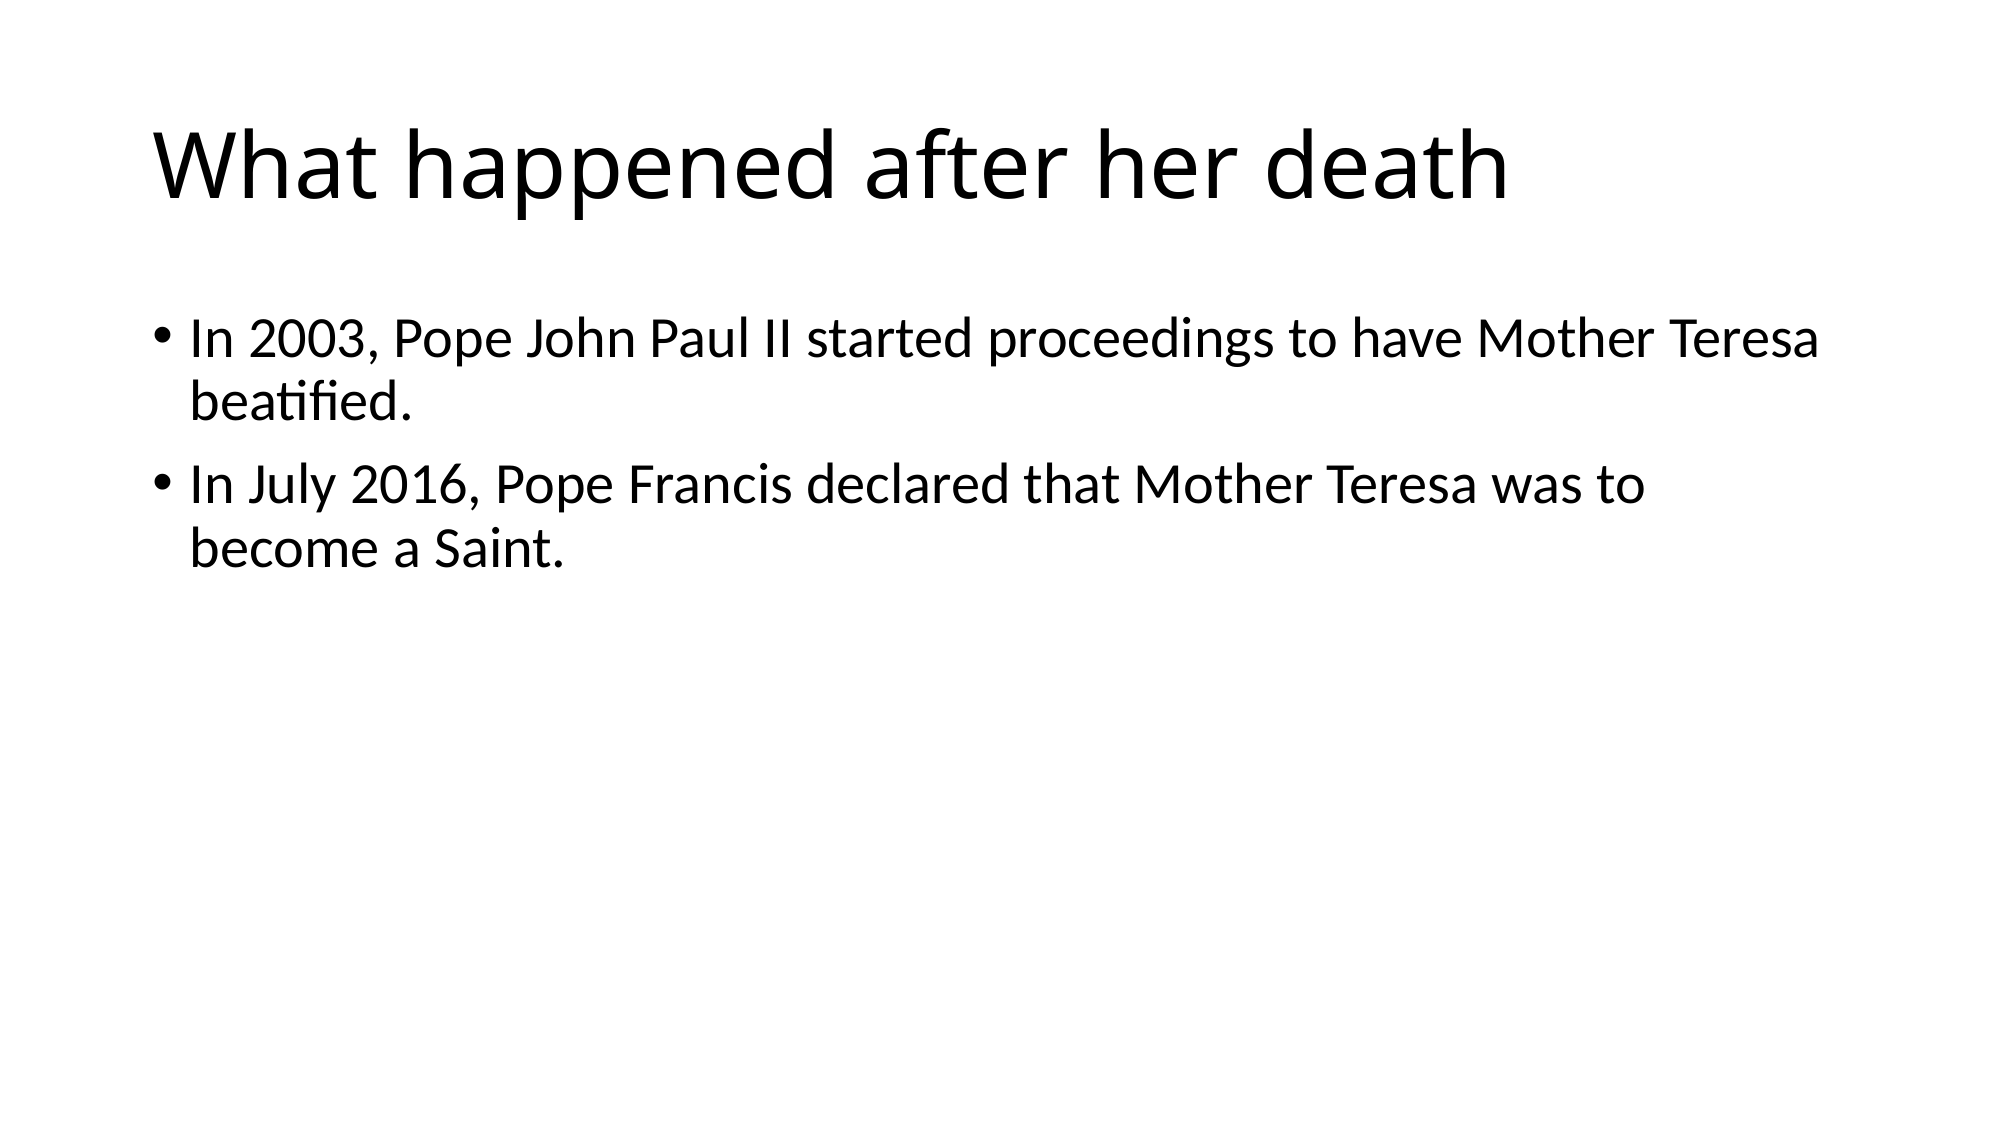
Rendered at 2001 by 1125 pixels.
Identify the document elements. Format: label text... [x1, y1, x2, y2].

list In 2003, Pope John Paul II started proceedings to have Mother Teresa beatified. In July 2016, Pope Francis declared that Mother Teresa was to become a Saint. [137, 299, 1863, 1014]
title What happened after her death [137, 59, 1863, 278]
